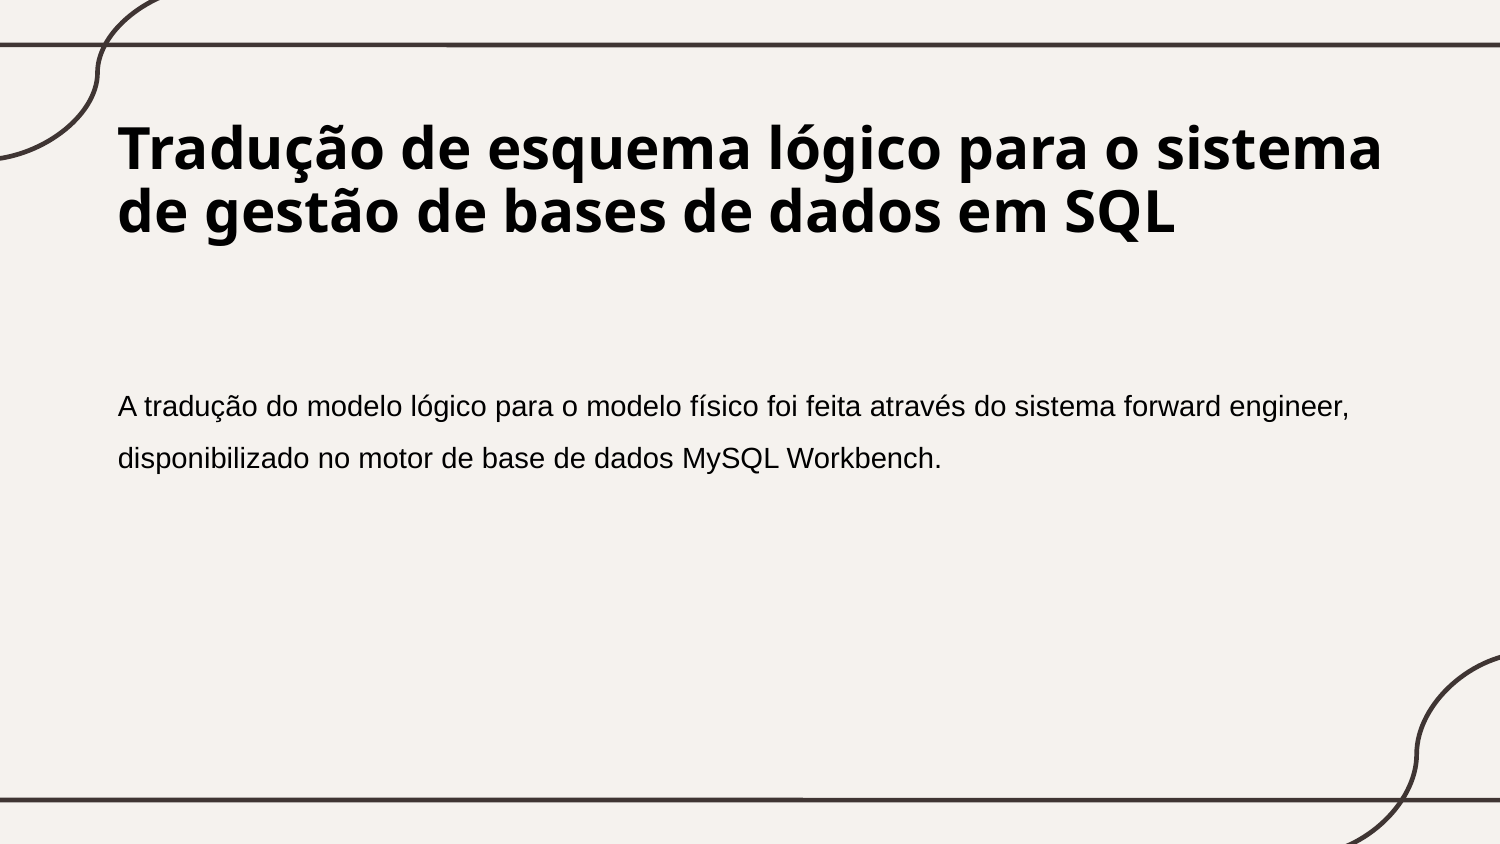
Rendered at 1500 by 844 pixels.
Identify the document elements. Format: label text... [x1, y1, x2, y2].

title Tradução de esquema lógico para o sistema de gestão de bases de dados em SQL [117, 112, 1468, 253]
subtitle A tradução do modelo lógico para o modelo físico foi feita através do sistema forward engineer, disponibilizado no motor de base de dados MySQL Workbench. [117, 351, 1468, 493]
